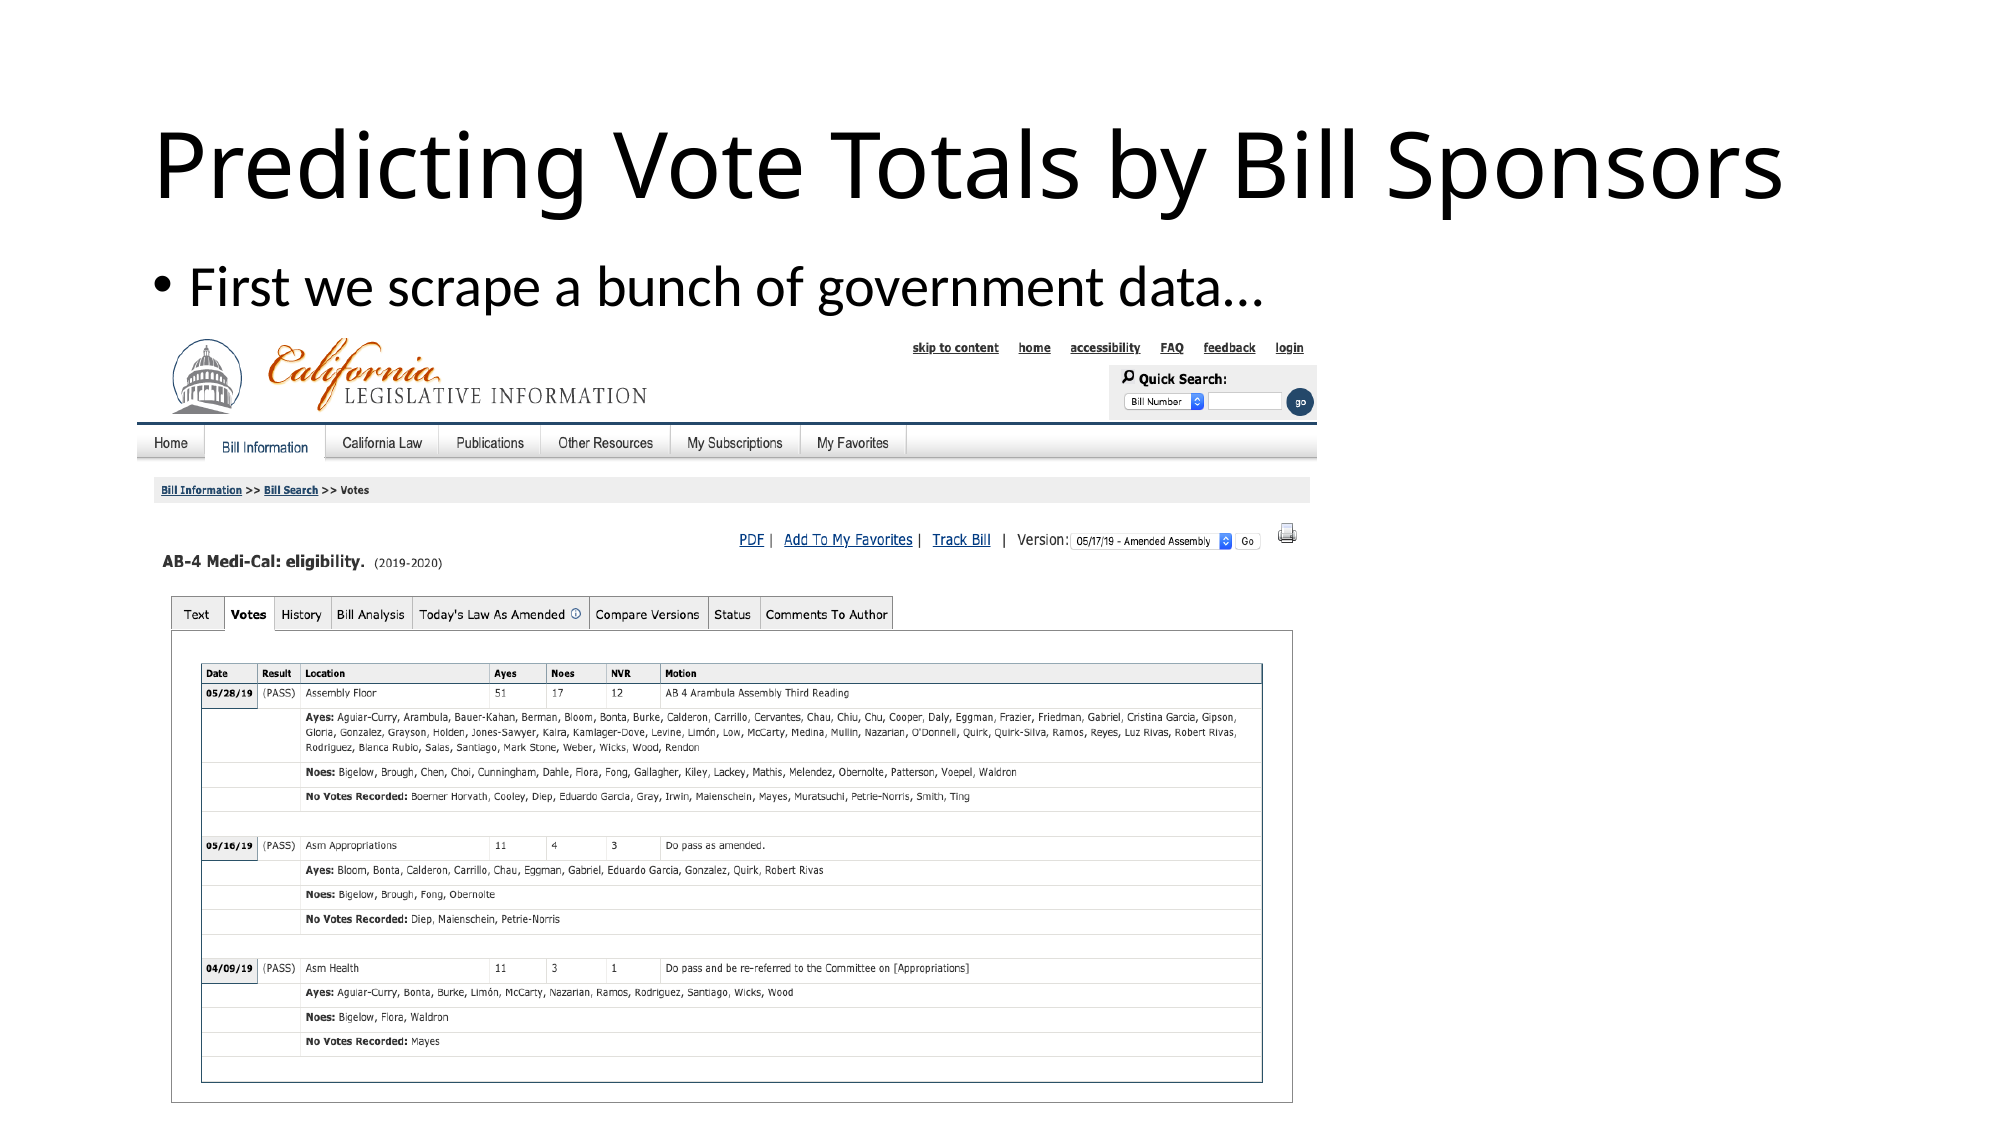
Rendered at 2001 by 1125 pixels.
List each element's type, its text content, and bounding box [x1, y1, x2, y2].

list First we scrape a bunch of government data… [137, 248, 1863, 963]
title Predicting Vote Totals by Bill Sponsors [137, 59, 1863, 248]
picture [137, 338, 1317, 1104]
